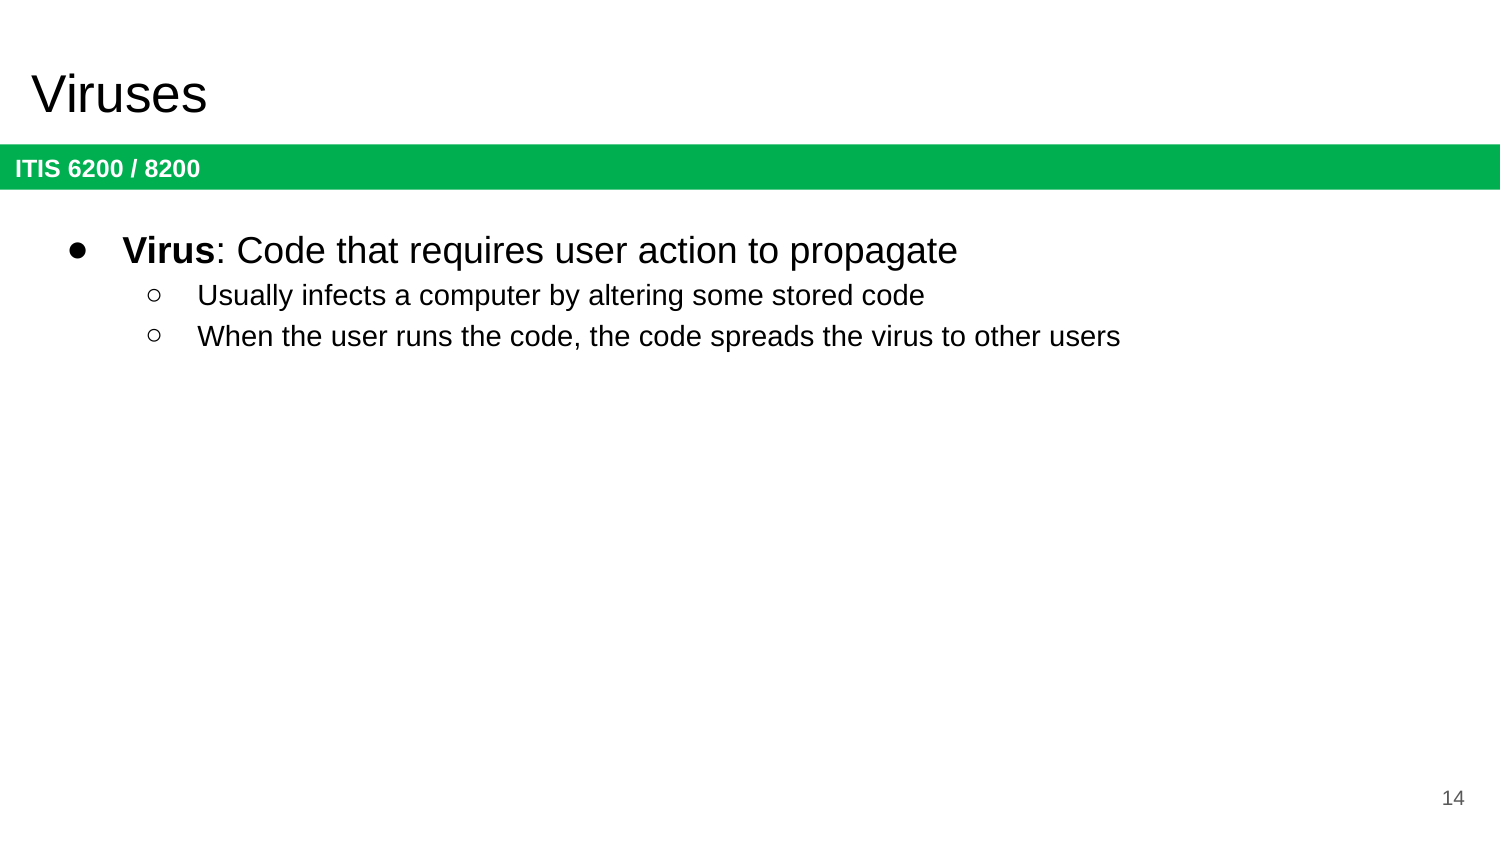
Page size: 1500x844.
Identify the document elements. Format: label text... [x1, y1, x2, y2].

slide_number 14 [1389, 764, 1480, 830]
list Virus: Code that requires user action to propagate Usually infects a computer by altering some stored code When the user runs the code, the code spreads the virus to other users [32, 204, 1431, 823]
title Viruses [16, 44, 1415, 139]
